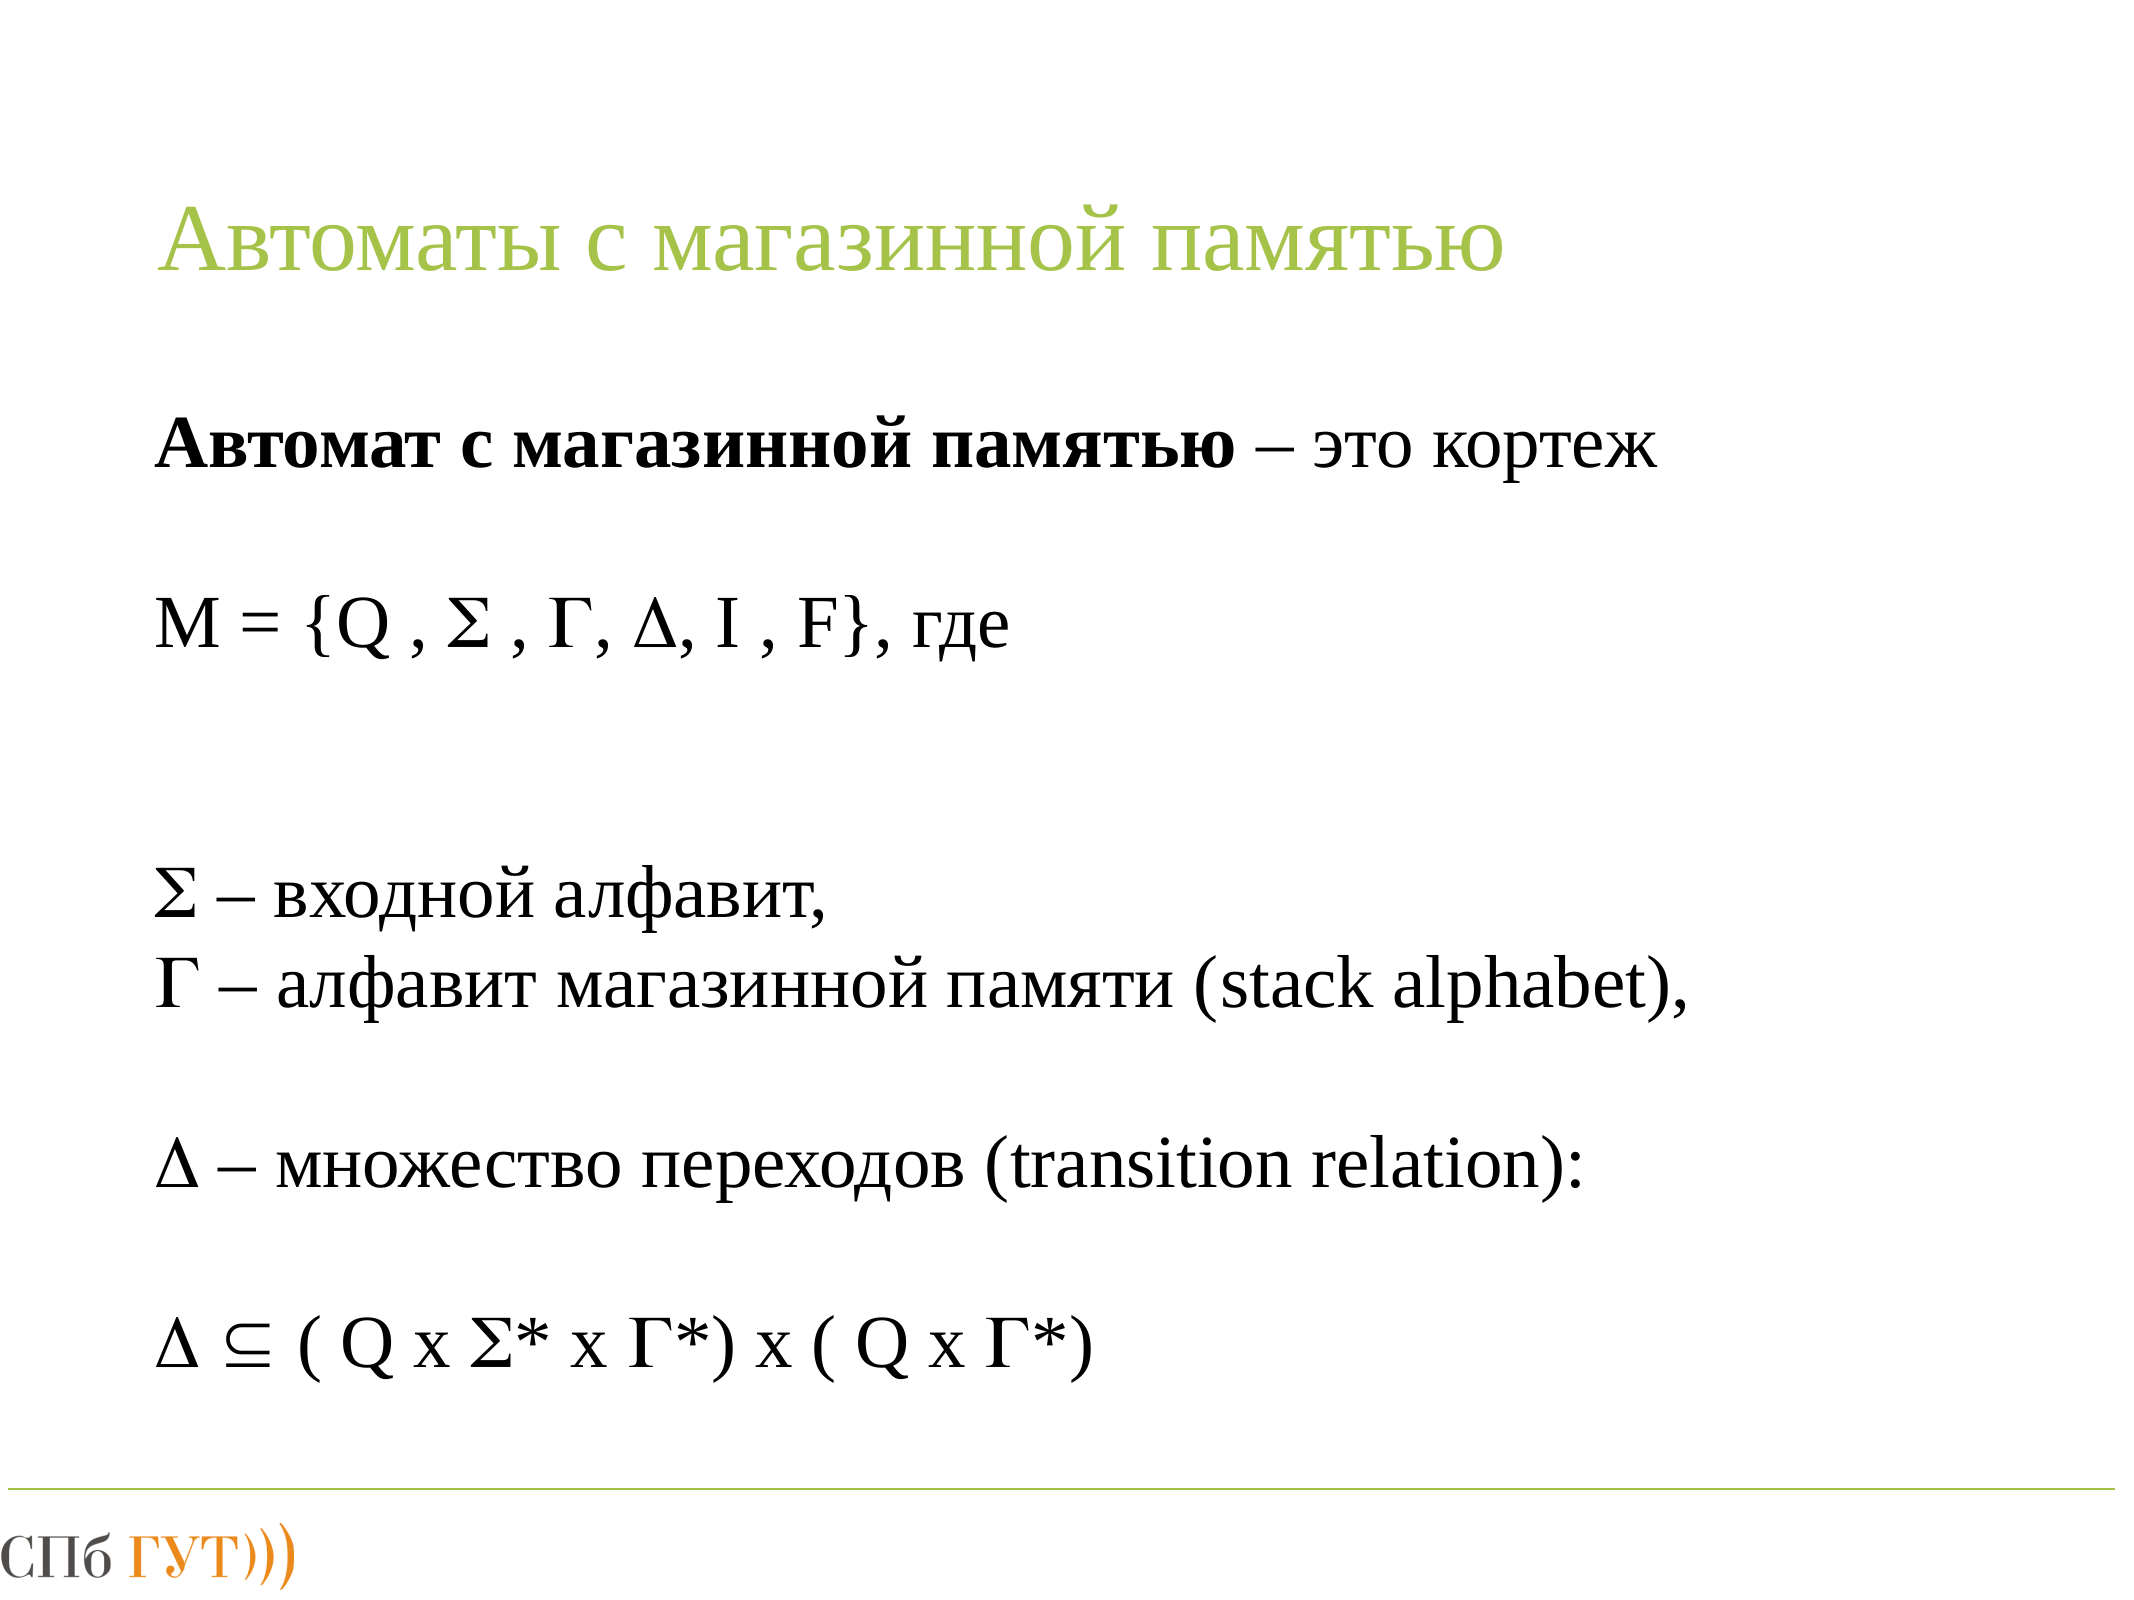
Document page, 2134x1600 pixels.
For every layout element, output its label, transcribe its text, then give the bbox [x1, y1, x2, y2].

picture [1, 1522, 295, 1590]
list Автомат с магазинной памятью – это кортеж M = {Q ,  , , , I , F}, где  – входной алфавит,  – алфавит магазинной памяти (stack alphabet),  – множество переходов (transition relation):   ( Q x * x *) x ( Q x *) [142, 381, 2024, 1557]
title Автоматы с магазинной памятью [146, 84, 1988, 381]
